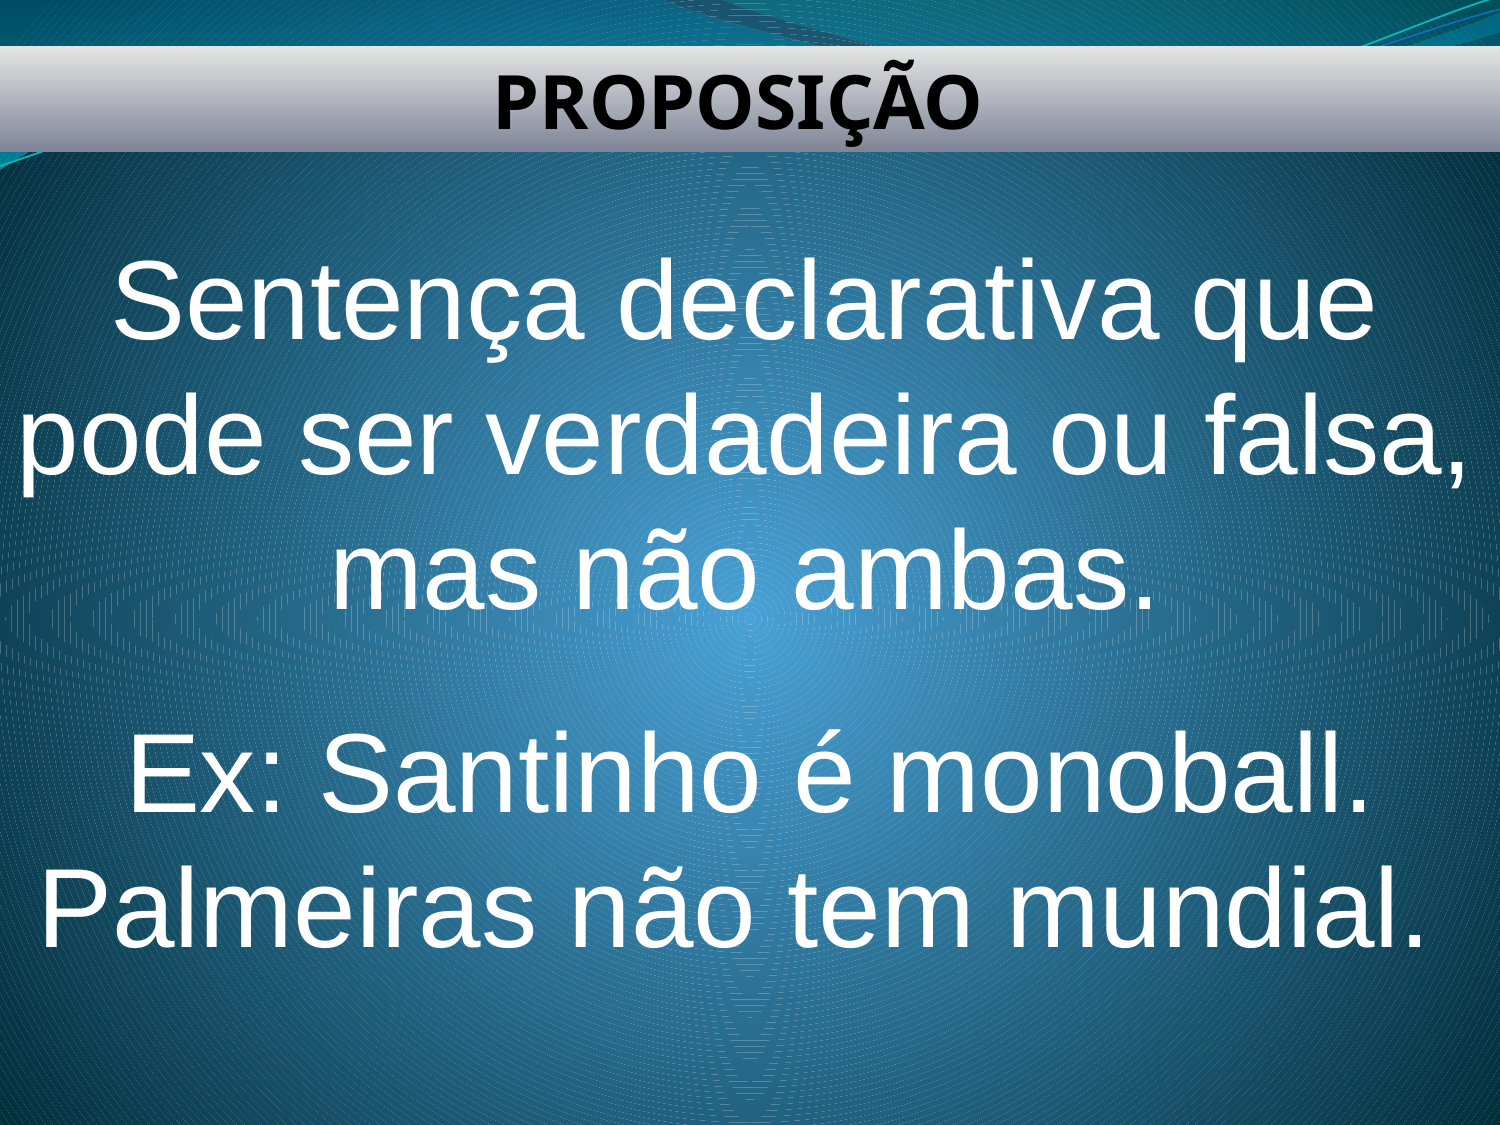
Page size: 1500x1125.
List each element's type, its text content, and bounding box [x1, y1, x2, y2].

text_box PROPOSIÇÃO [0, 46, 1500, 152]
subtitle Sentença declarativa que pode ser verdadeira ou falsa, mas não ambas. [0, 219, 1500, 657]
text_box Ex: Santinho é monoball. Palmeiras não tem mundial. [0, 692, 1500, 978]
